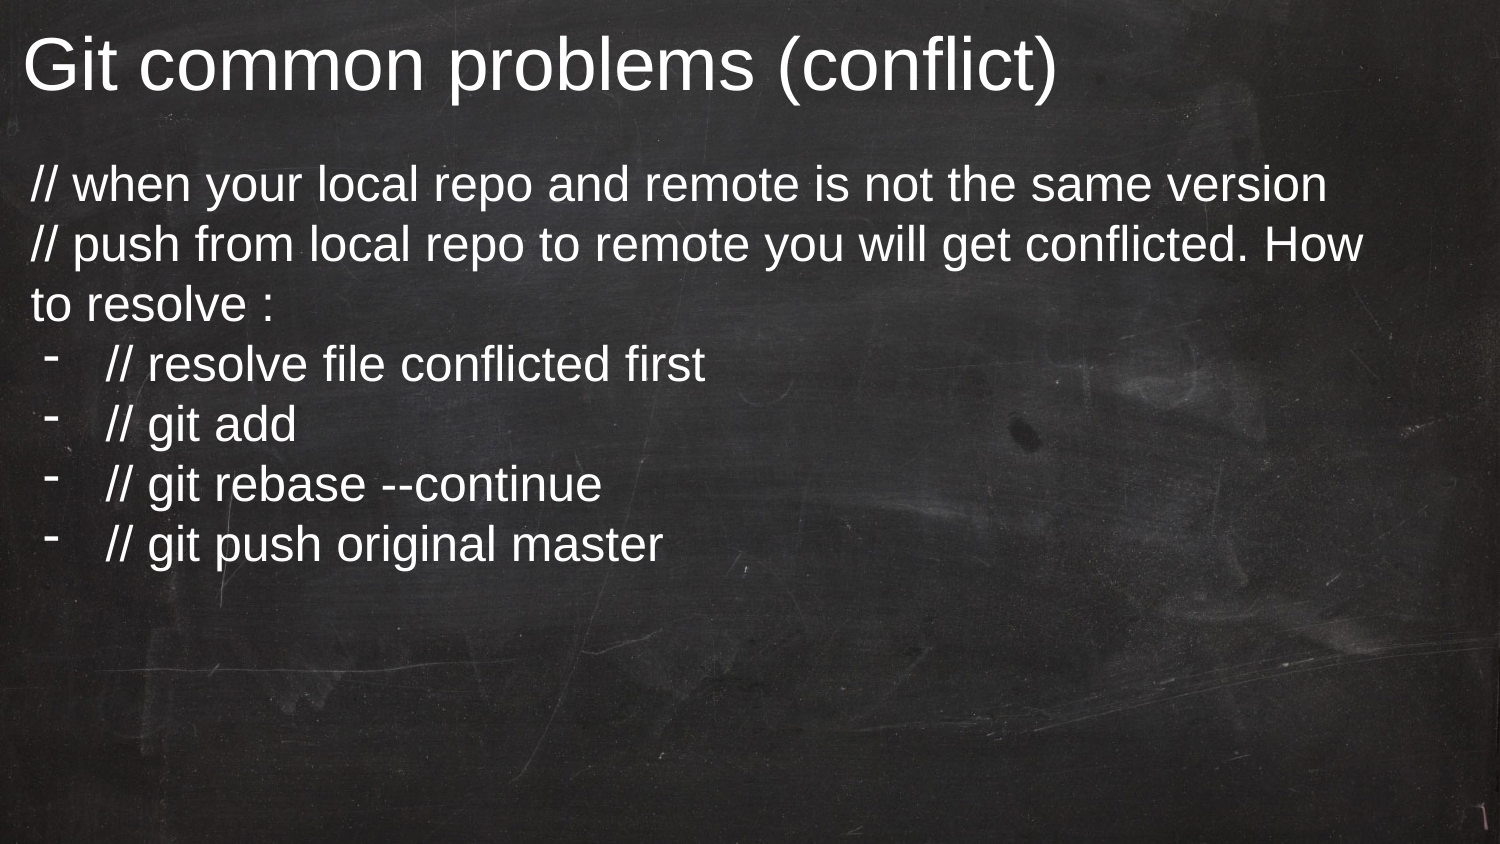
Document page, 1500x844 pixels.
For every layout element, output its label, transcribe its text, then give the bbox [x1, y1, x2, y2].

text_box Git common problems (conflict) [7, 0, 1377, 125]
text_box // when your local repo and remote is not the same version // push from local repo to remote you will get conflicted. How to resolve : // resolve file conflicted first // git add // git rebase --continue // git push original master [15, 136, 1385, 770]
picture [0, 0, 1500, 844]
